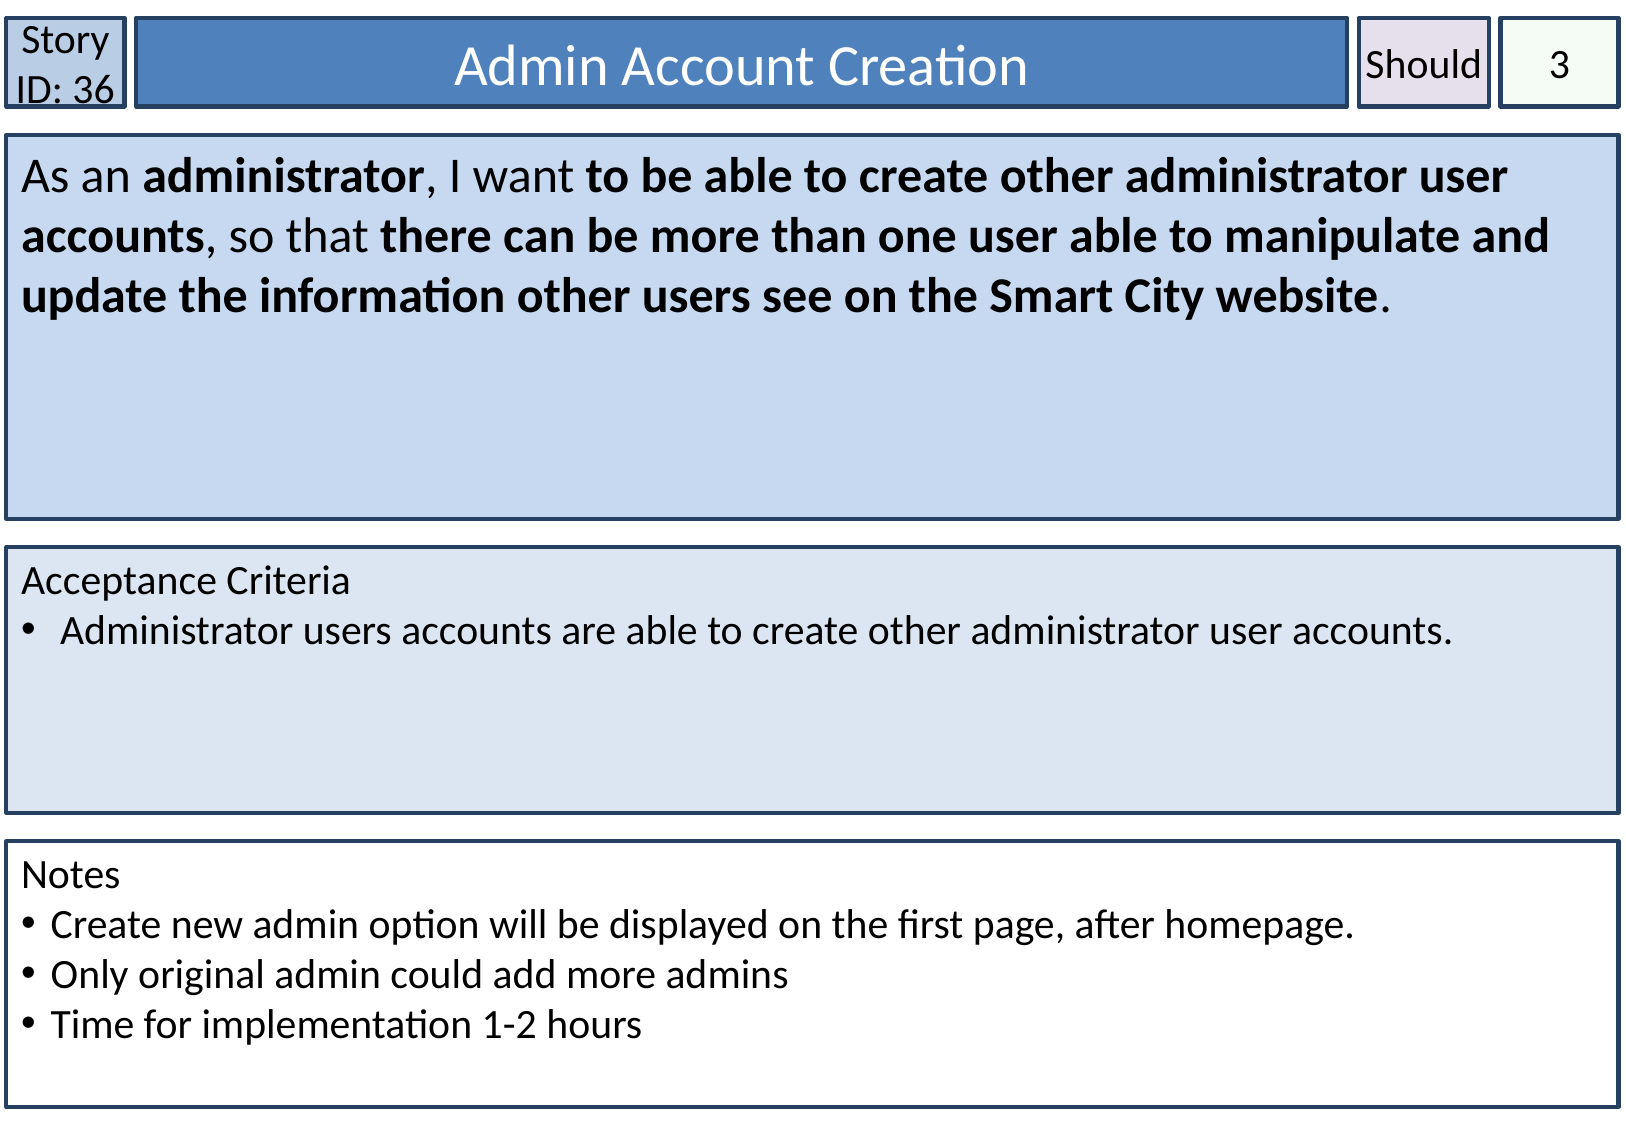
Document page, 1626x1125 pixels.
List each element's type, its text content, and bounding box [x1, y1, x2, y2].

text_box 3 [1498, 16, 1621, 109]
text_box Notes Create new admin option will be displayed on the first page, after homepage. Only original admin could add more admins Time for implementation 1-2 hours [4, 839, 1621, 1109]
text_box As an administrator, I want to be able to create other administrator user accounts, so that there can be more than one user able to manipulate and update the information other users see on the Smart City website. [4, 133, 1621, 521]
text_box Admin Account Creation [134, 16, 1349, 109]
text_box Acceptance Criteria Administrator users accounts are able to create other administrator user accounts. [4, 545, 1621, 815]
text_box Should [1357, 16, 1491, 109]
text_box Story ID: 36 [4, 16, 127, 109]
